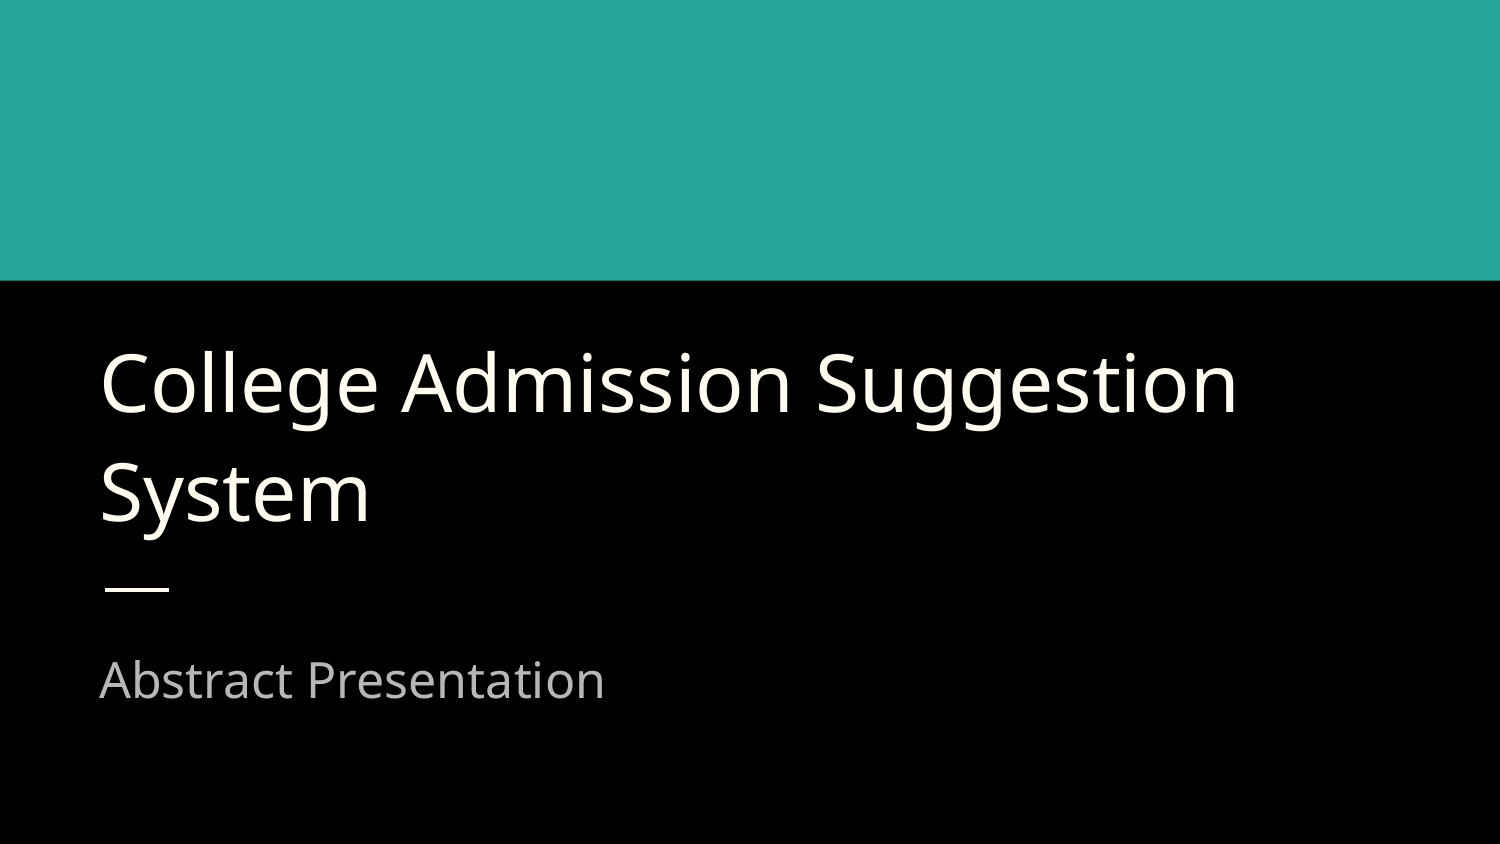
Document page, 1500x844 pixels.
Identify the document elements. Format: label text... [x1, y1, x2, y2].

subtitle Abstract Presentation [84, 630, 1416, 760]
title College Admission Suggestion System [84, 310, 1416, 561]
